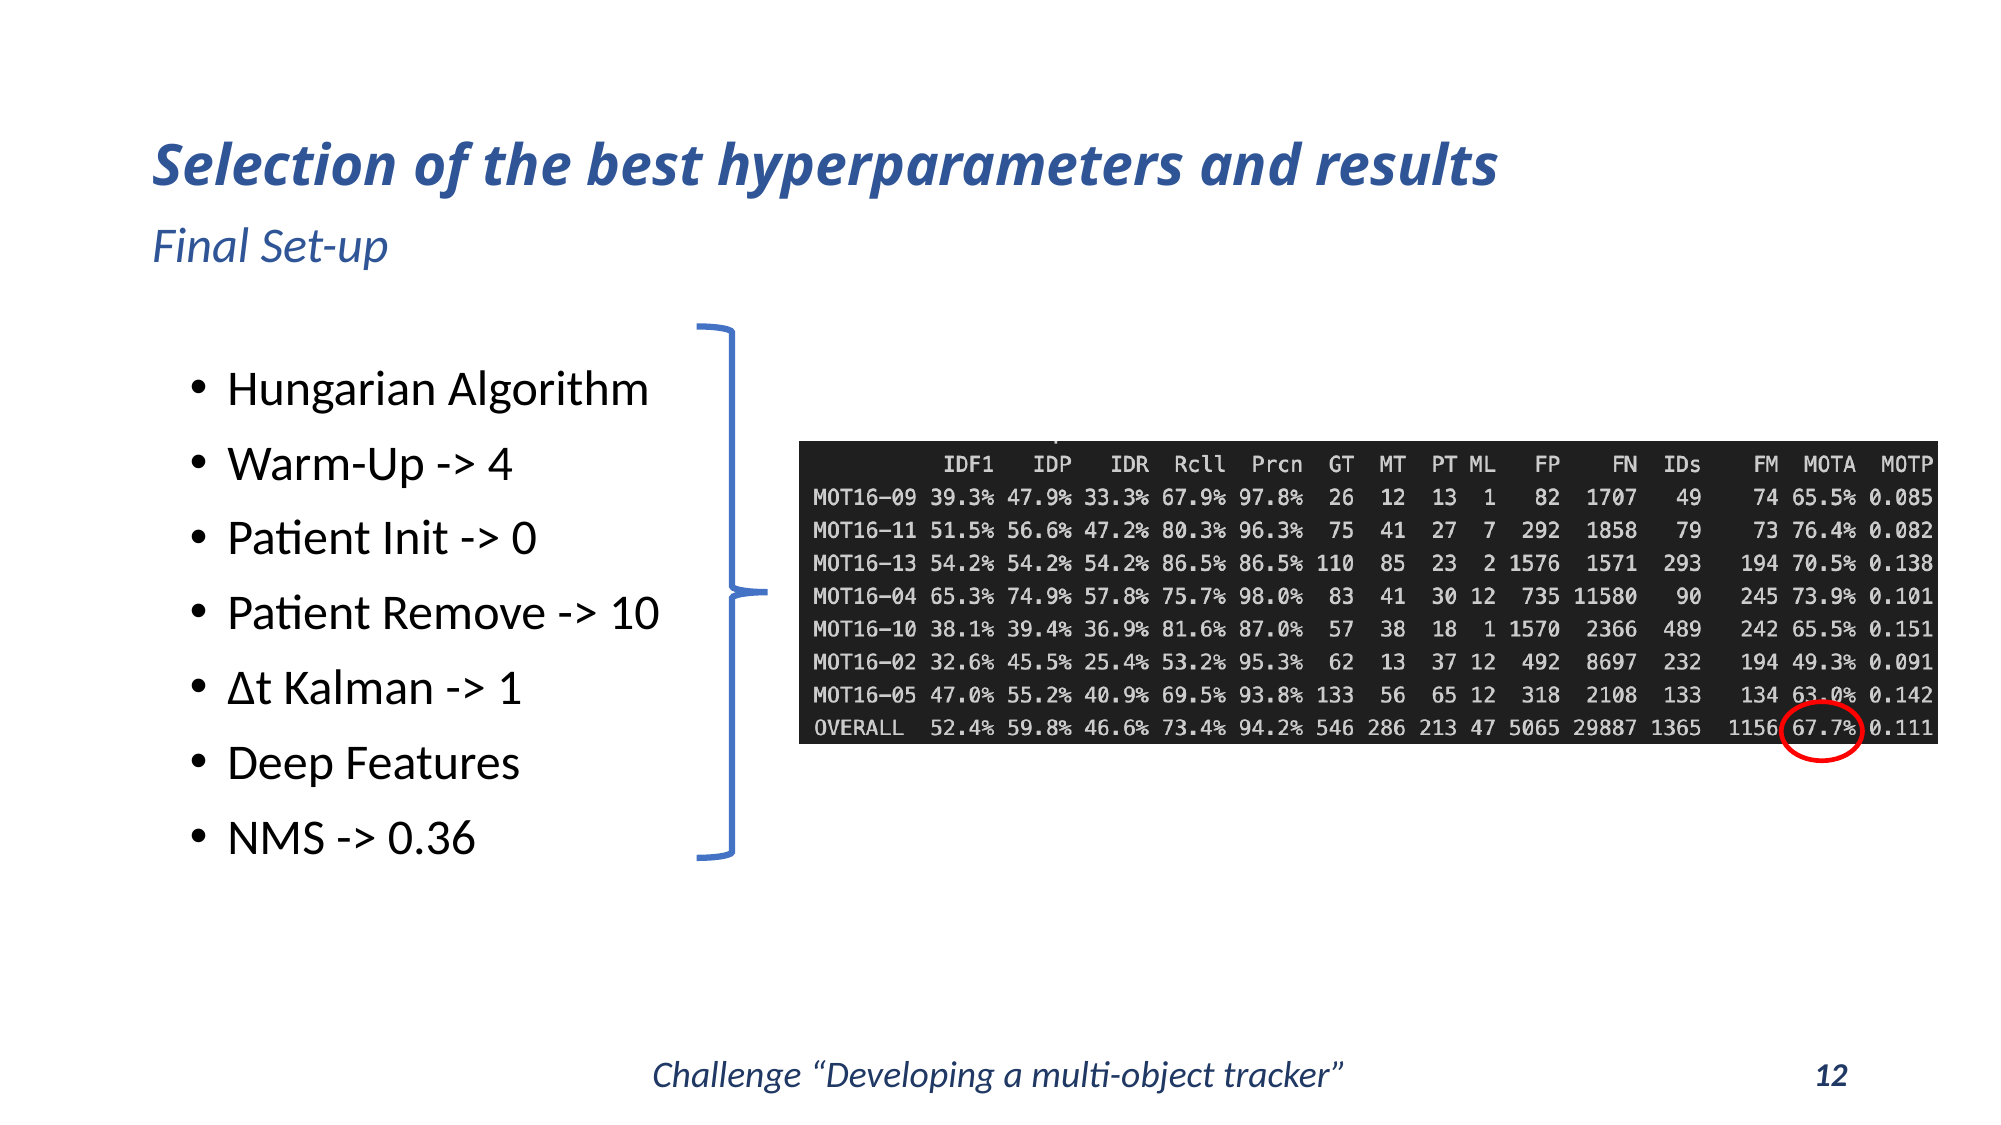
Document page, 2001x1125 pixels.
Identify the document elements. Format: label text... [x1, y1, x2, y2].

text_box Final Set-up [137, 205, 705, 325]
text_box [1784, 744, 1860, 762]
subtitle Hungarian Algorithm Warm-Up -> 4 Patient Init -> 0 Patient Remove -> 10 Δt Kalman -> 1 Deep Features NMS -> 0.36 [137, 354, 760, 952]
footer Challenge “Developing a multi-object tracker” [631, 1042, 1369, 1103]
title Selection of the best hyperparameters and results [137, 96, 1692, 206]
slide_number 12 [1412, 1042, 1863, 1103]
picture [799, 440, 1938, 744]
text_box [696, 325, 768, 859]
